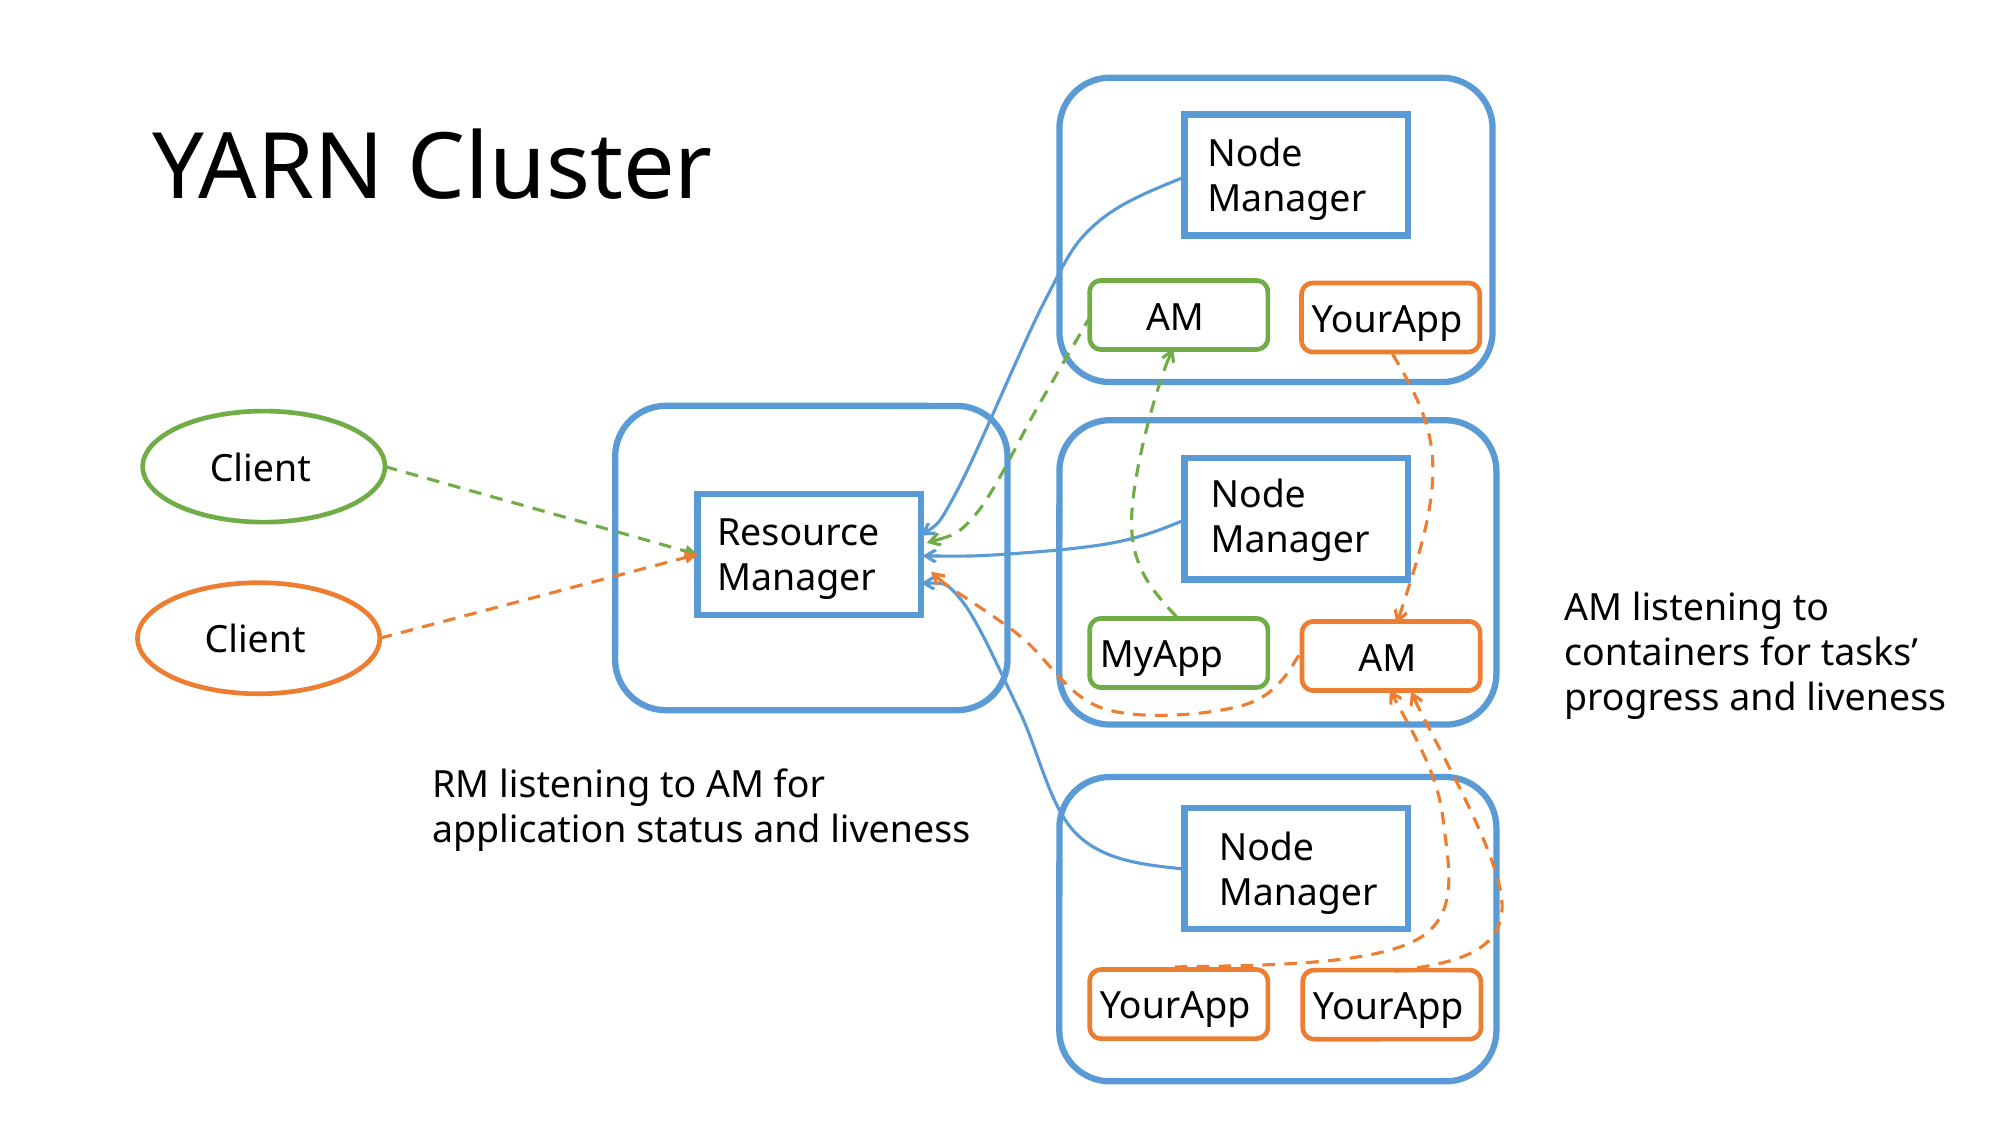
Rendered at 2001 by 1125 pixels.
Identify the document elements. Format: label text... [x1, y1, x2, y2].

text_box YourApp [1298, 974, 1514, 1035]
text_box [1300, 620, 1482, 692]
text_box ResourceManager [702, 500, 906, 606]
text_box Client [189, 607, 339, 668]
text_box [1176, 521, 1396, 632]
text_box [1175, 419, 1394, 520]
text_box [1088, 279, 1269, 351]
text_box [920, 177, 1183, 536]
text_box Node Manager [1195, 462, 1392, 568]
text_box [1058, 539, 1175, 617]
text_box [1393, 692, 1411, 723]
text_box RM listening to AM for application status and liveness [417, 752, 991, 858]
text_box [1176, 519, 1185, 524]
text_box [141, 410, 386, 524]
text_box [1131, 348, 1177, 617]
text_box [922, 463, 1009, 555]
text_box [922, 555, 1009, 589]
text_box [931, 571, 1299, 716]
text_box [136, 581, 381, 695]
text_box [922, 527, 1132, 564]
text_box YourApp [1085, 973, 1300, 1034]
text_box [1174, 690, 1409, 968]
text_box AM [1131, 286, 1232, 346]
text_box [614, 586, 1004, 712]
text_box [1135, 617, 1266, 622]
text_box [1058, 76, 1494, 384]
text_box [1184, 113, 1409, 237]
text_box Client [195, 436, 344, 496]
text_box YourApp [1296, 287, 1512, 347]
text_box [1091, 968, 1266, 973]
text_box [1184, 457, 1396, 580]
text_box [1302, 347, 1479, 354]
text_box [1090, 1034, 1267, 1040]
text_box [1395, 691, 1503, 972]
text_box [920, 577, 1183, 869]
text_box [1303, 281, 1479, 287]
title YARN Cluster [137, 59, 1863, 278]
text_box [614, 404, 991, 531]
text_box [379, 554, 698, 639]
text_box [1304, 1035, 1480, 1041]
text_box AM listening to containers for tasks’ progress and liveness [1549, 575, 1967, 726]
text_box Node Manager [1204, 815, 1291, 921]
text_box [1058, 775, 1498, 1083]
text_box [698, 493, 922, 616]
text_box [384, 466, 698, 554]
text_box [926, 428, 1004, 534]
text_box [926, 314, 1092, 546]
text_box [957, 593, 1009, 676]
text_box [1304, 969, 1480, 974]
text_box [1184, 807, 1298, 930]
text_box Node Manager [1192, 122, 1389, 227]
text_box [1058, 677, 1387, 726]
text_box [1392, 353, 1433, 624]
text_box [1399, 419, 1498, 726]
text_box AM [1343, 626, 1444, 687]
text_box [1058, 419, 1149, 537]
text_box MyApp [1157, 622, 1300, 683]
